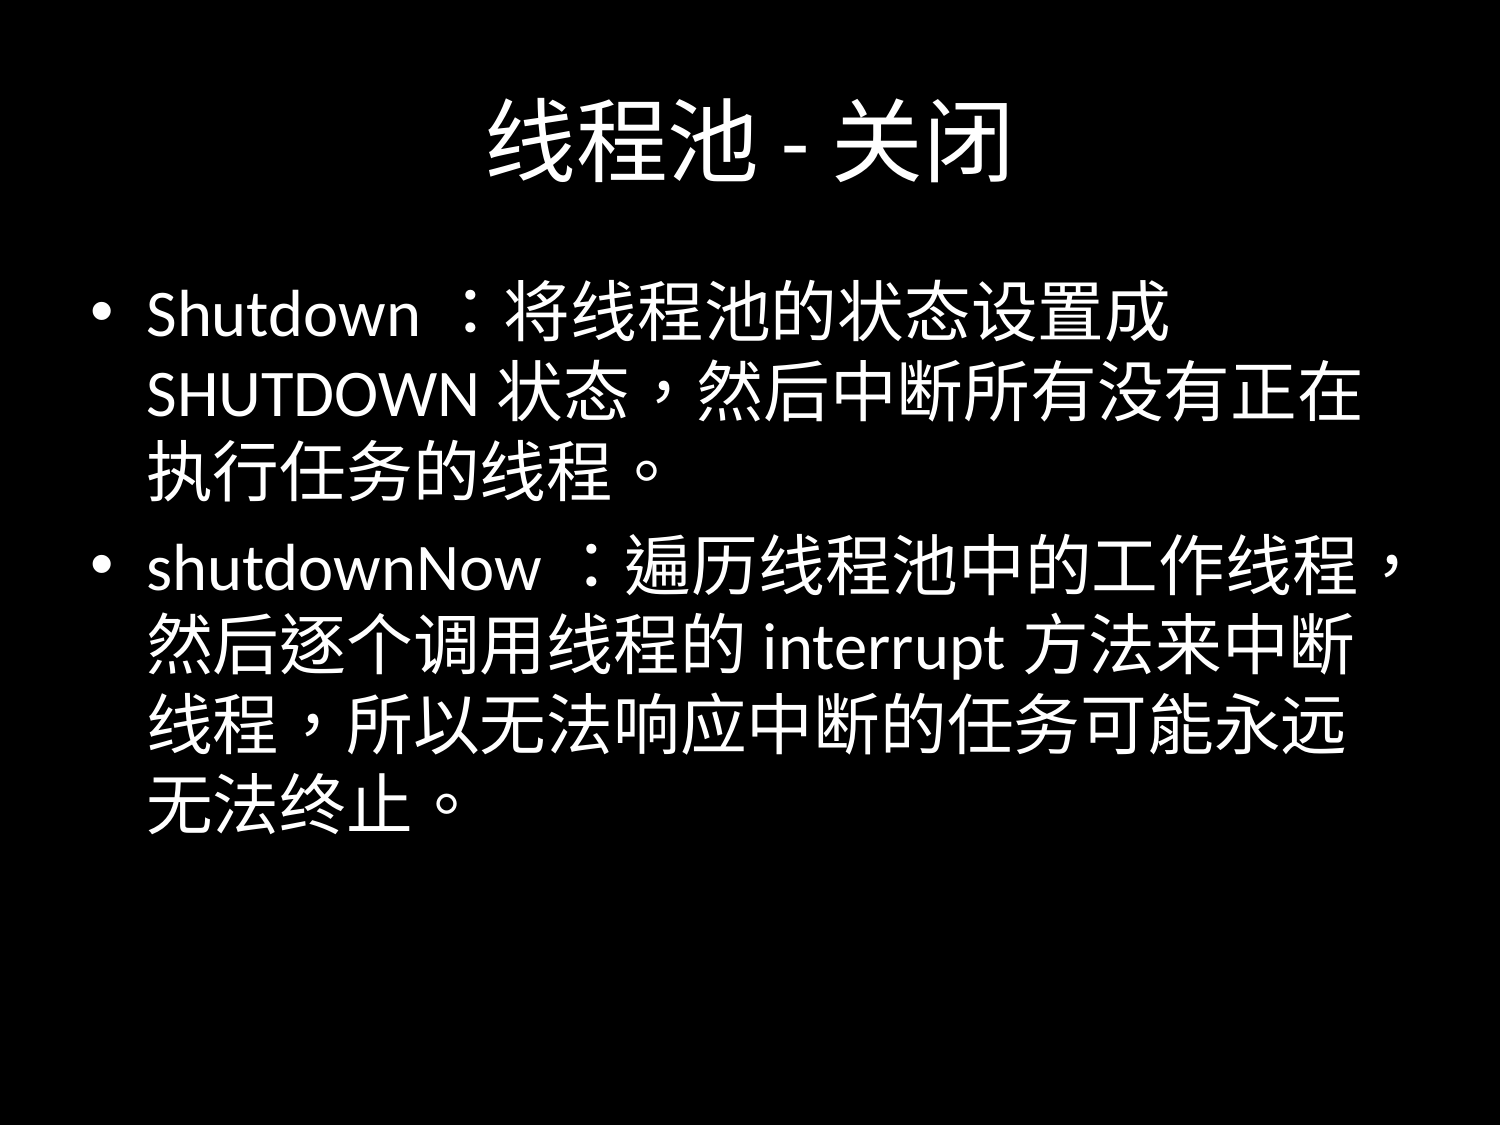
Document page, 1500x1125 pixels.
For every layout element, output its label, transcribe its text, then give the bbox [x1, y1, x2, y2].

list Shutdown：将线程池的状态设置成SHUTDOWN状态，然后中断所有没有正在执行任务的线程。 shutdownNow：遍历线程池中的工作线程，然后逐个调用线程的interrupt方法来中断线程，所以无法响应中断的任务可能永远无法终止。 [75, 262, 1425, 1005]
title 线程池-关闭 [75, 45, 1425, 233]
